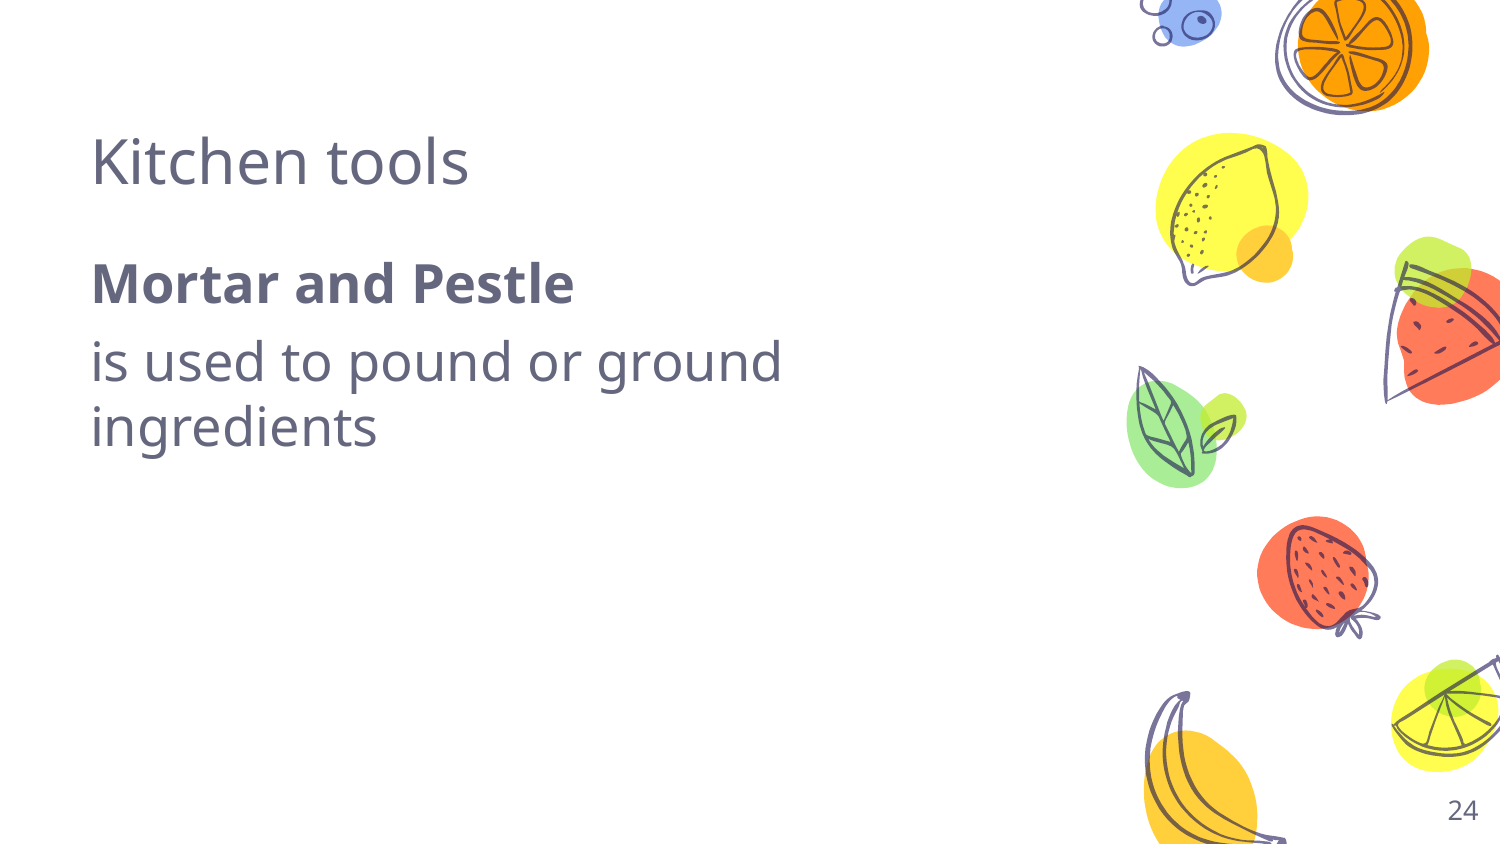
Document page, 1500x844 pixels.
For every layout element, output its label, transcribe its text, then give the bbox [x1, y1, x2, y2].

title Kitchen tools [75, 71, 1057, 212]
list Mortar and Pestle is used to pound or ground ingredients [75, 234, 1057, 552]
slide_number 24 [1403, 779, 1494, 844]
